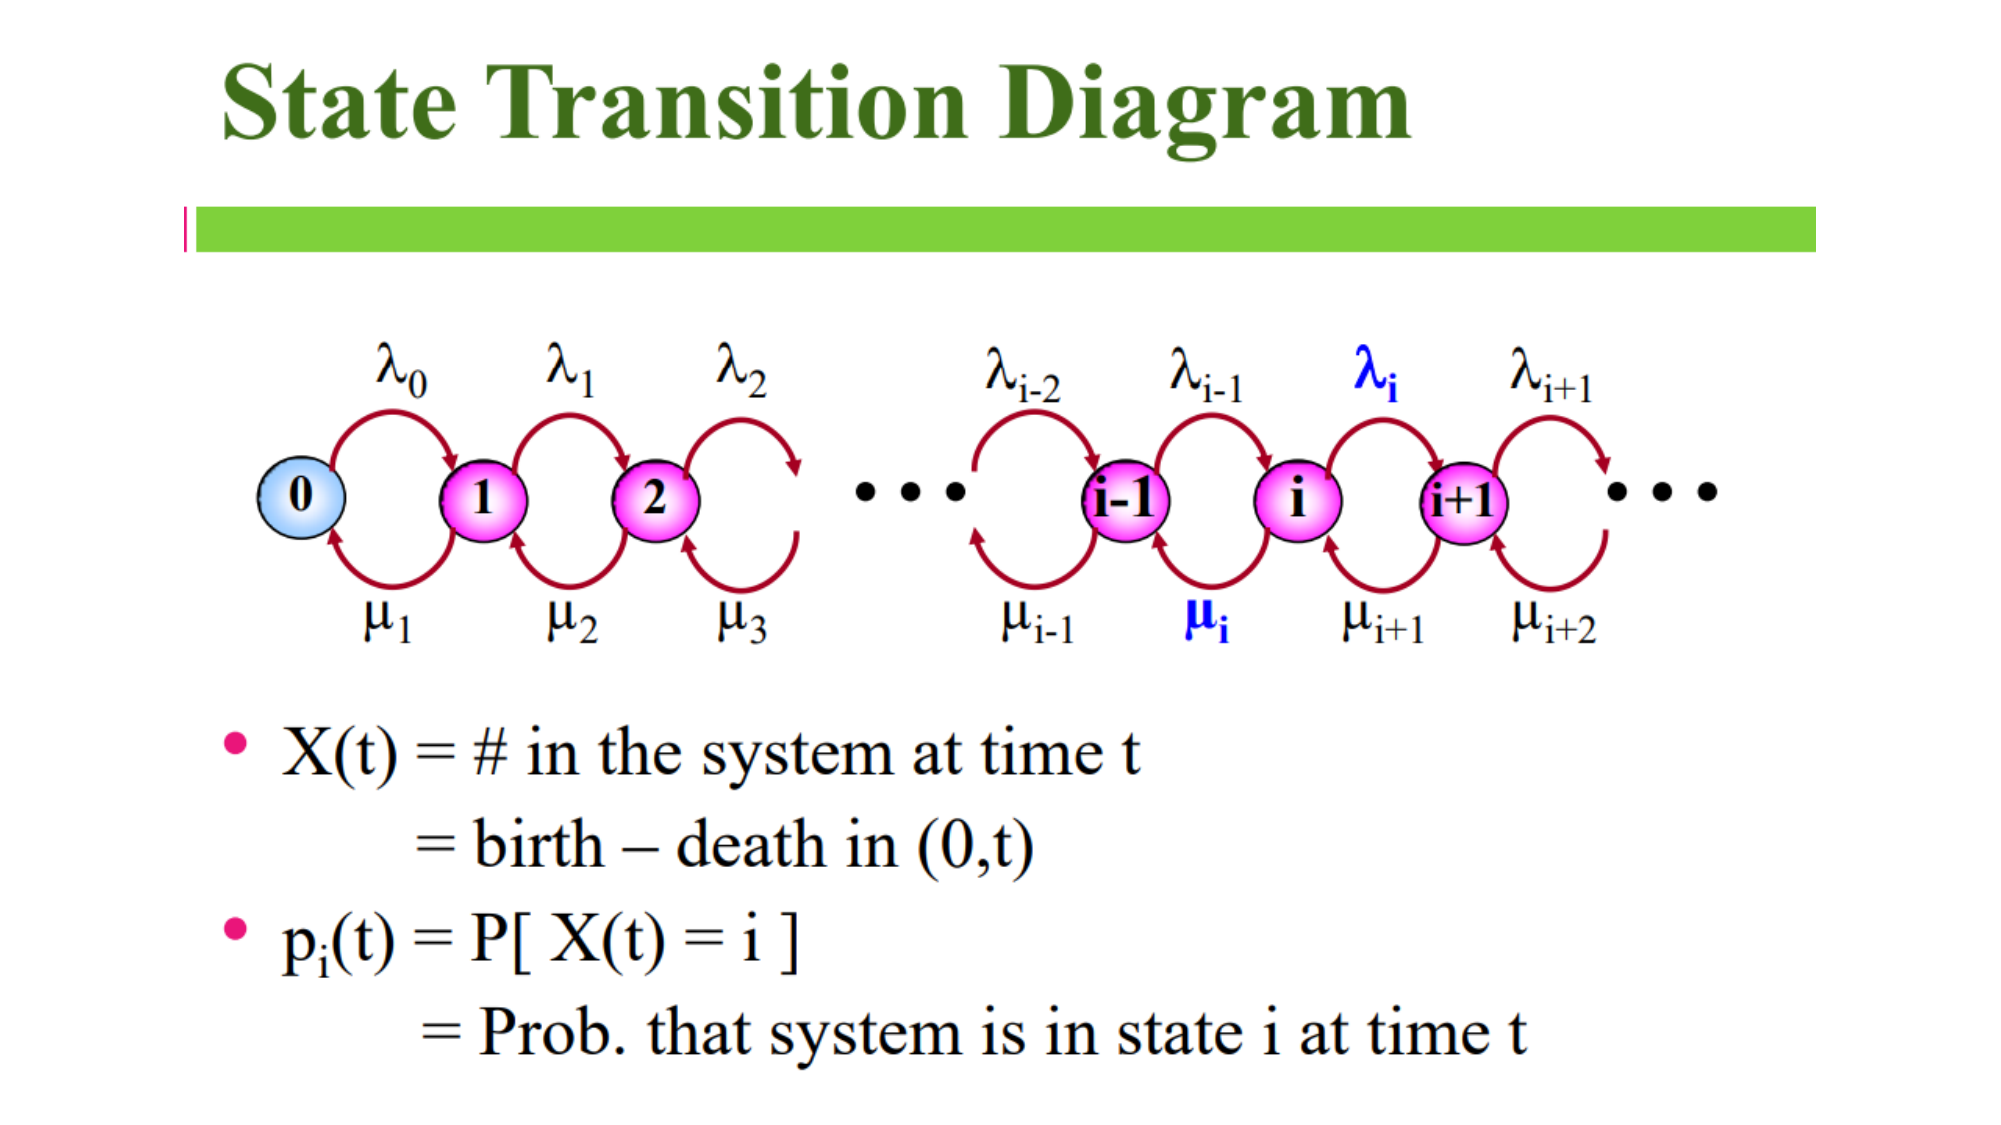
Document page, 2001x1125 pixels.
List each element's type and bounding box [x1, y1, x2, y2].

picture [184, 0, 1816, 1125]
